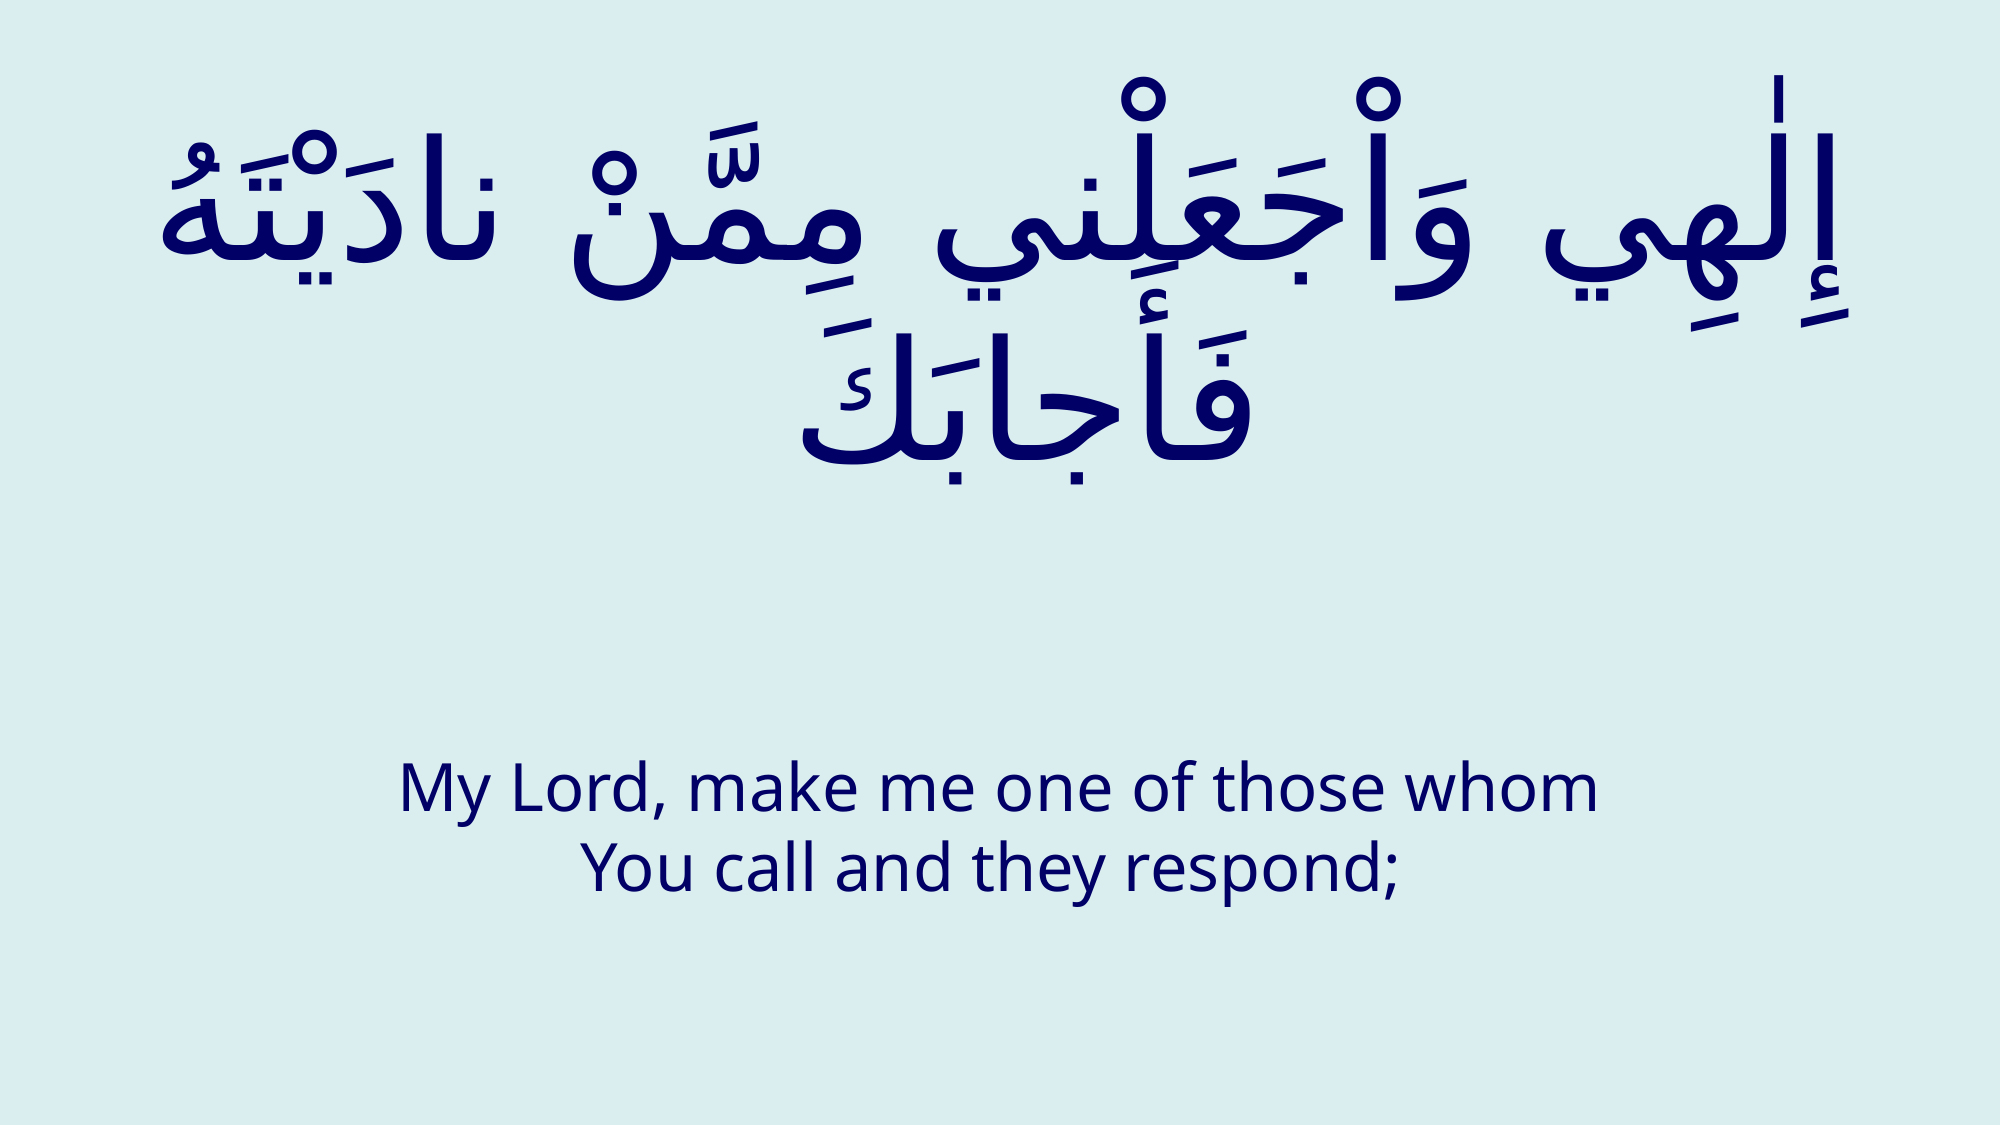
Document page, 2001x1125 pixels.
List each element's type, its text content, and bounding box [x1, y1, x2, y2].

title إِلٰهِي وَاْجَعَلْني مِمَّنْ نادَيْتَهُ فَأَجابَكَ [0, 200, 2000, 388]
list My Lord, make me one of those whom You call and they respond; [356, 737, 1644, 1125]
